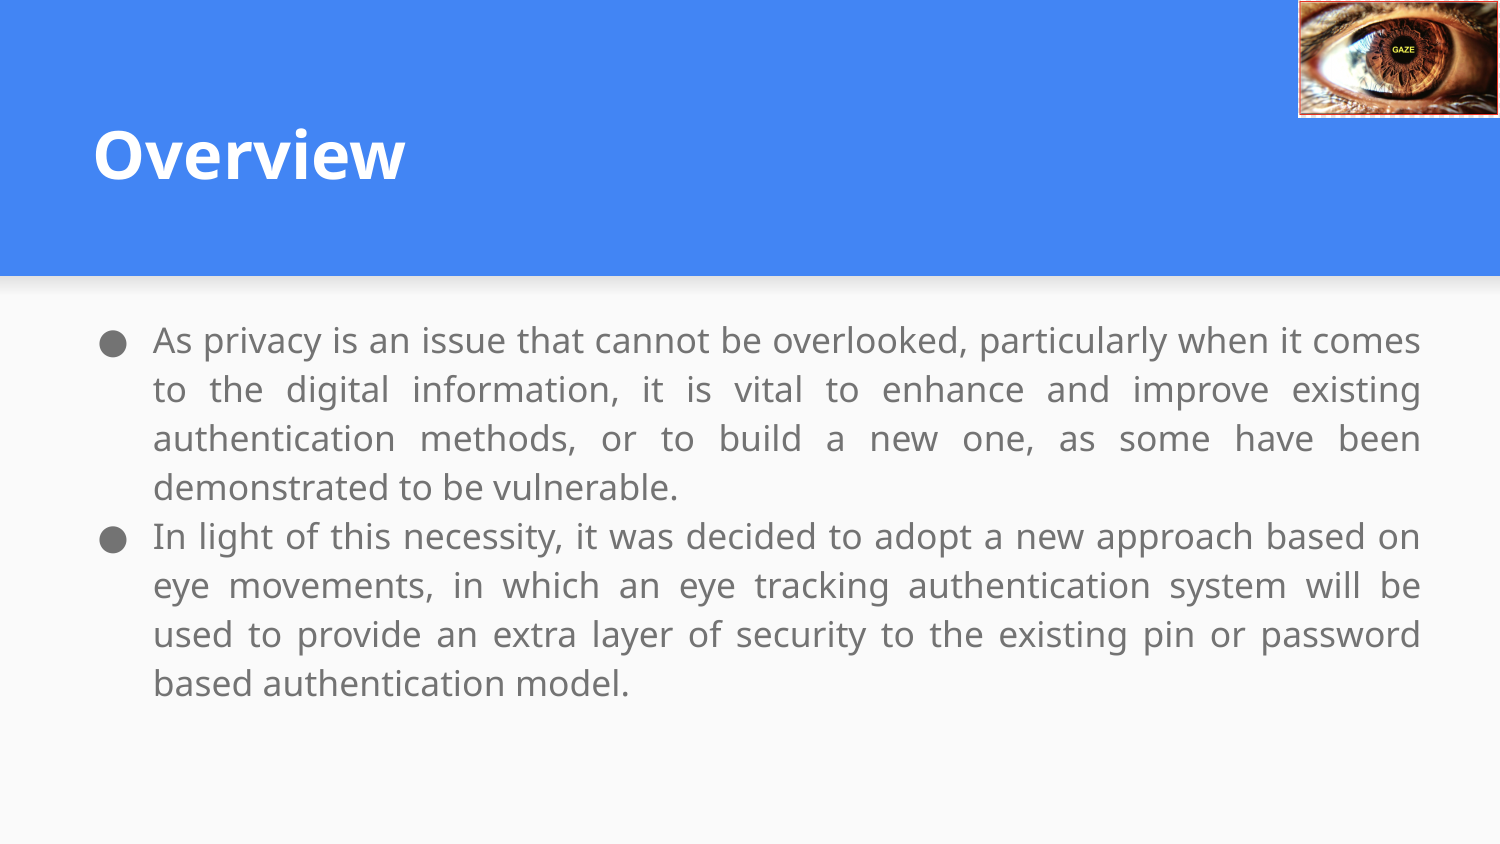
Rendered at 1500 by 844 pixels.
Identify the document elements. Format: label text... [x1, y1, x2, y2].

picture [1297, 0, 1500, 118]
list As privacy is an issue that cannot be overlooked, particularly when it comes to the digital information, it is vital to enhance and improve existing authentication methods, or to build a new one, as some have been demonstrated to be vulnerable. In light of this necessity, it was decided to adopt a new approach based on eye movements, in which an eye tracking authentication system will be used to provide an extra layer of security to the existing pin or password based authentication model. [62, 297, 1438, 793]
title Overview [77, 82, 1427, 209]
